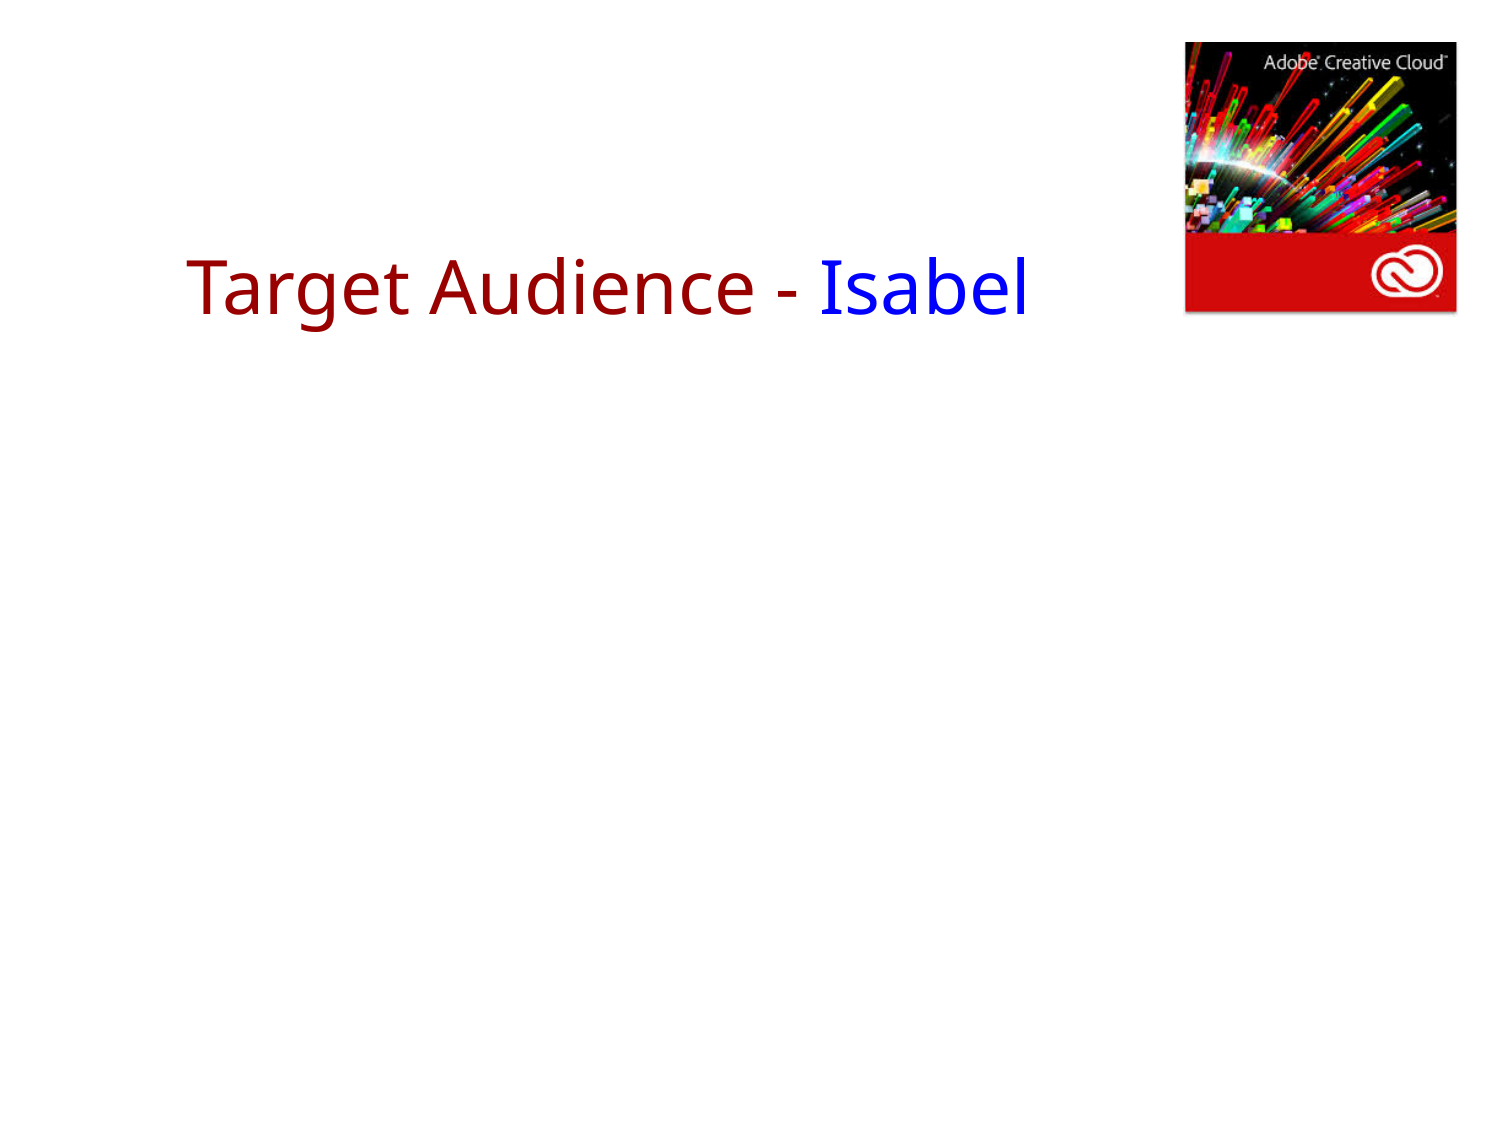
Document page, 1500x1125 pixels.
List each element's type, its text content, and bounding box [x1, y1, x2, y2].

title Target Audience - Isabel [75, 149, 1143, 338]
picture [1182, 42, 1459, 317]
